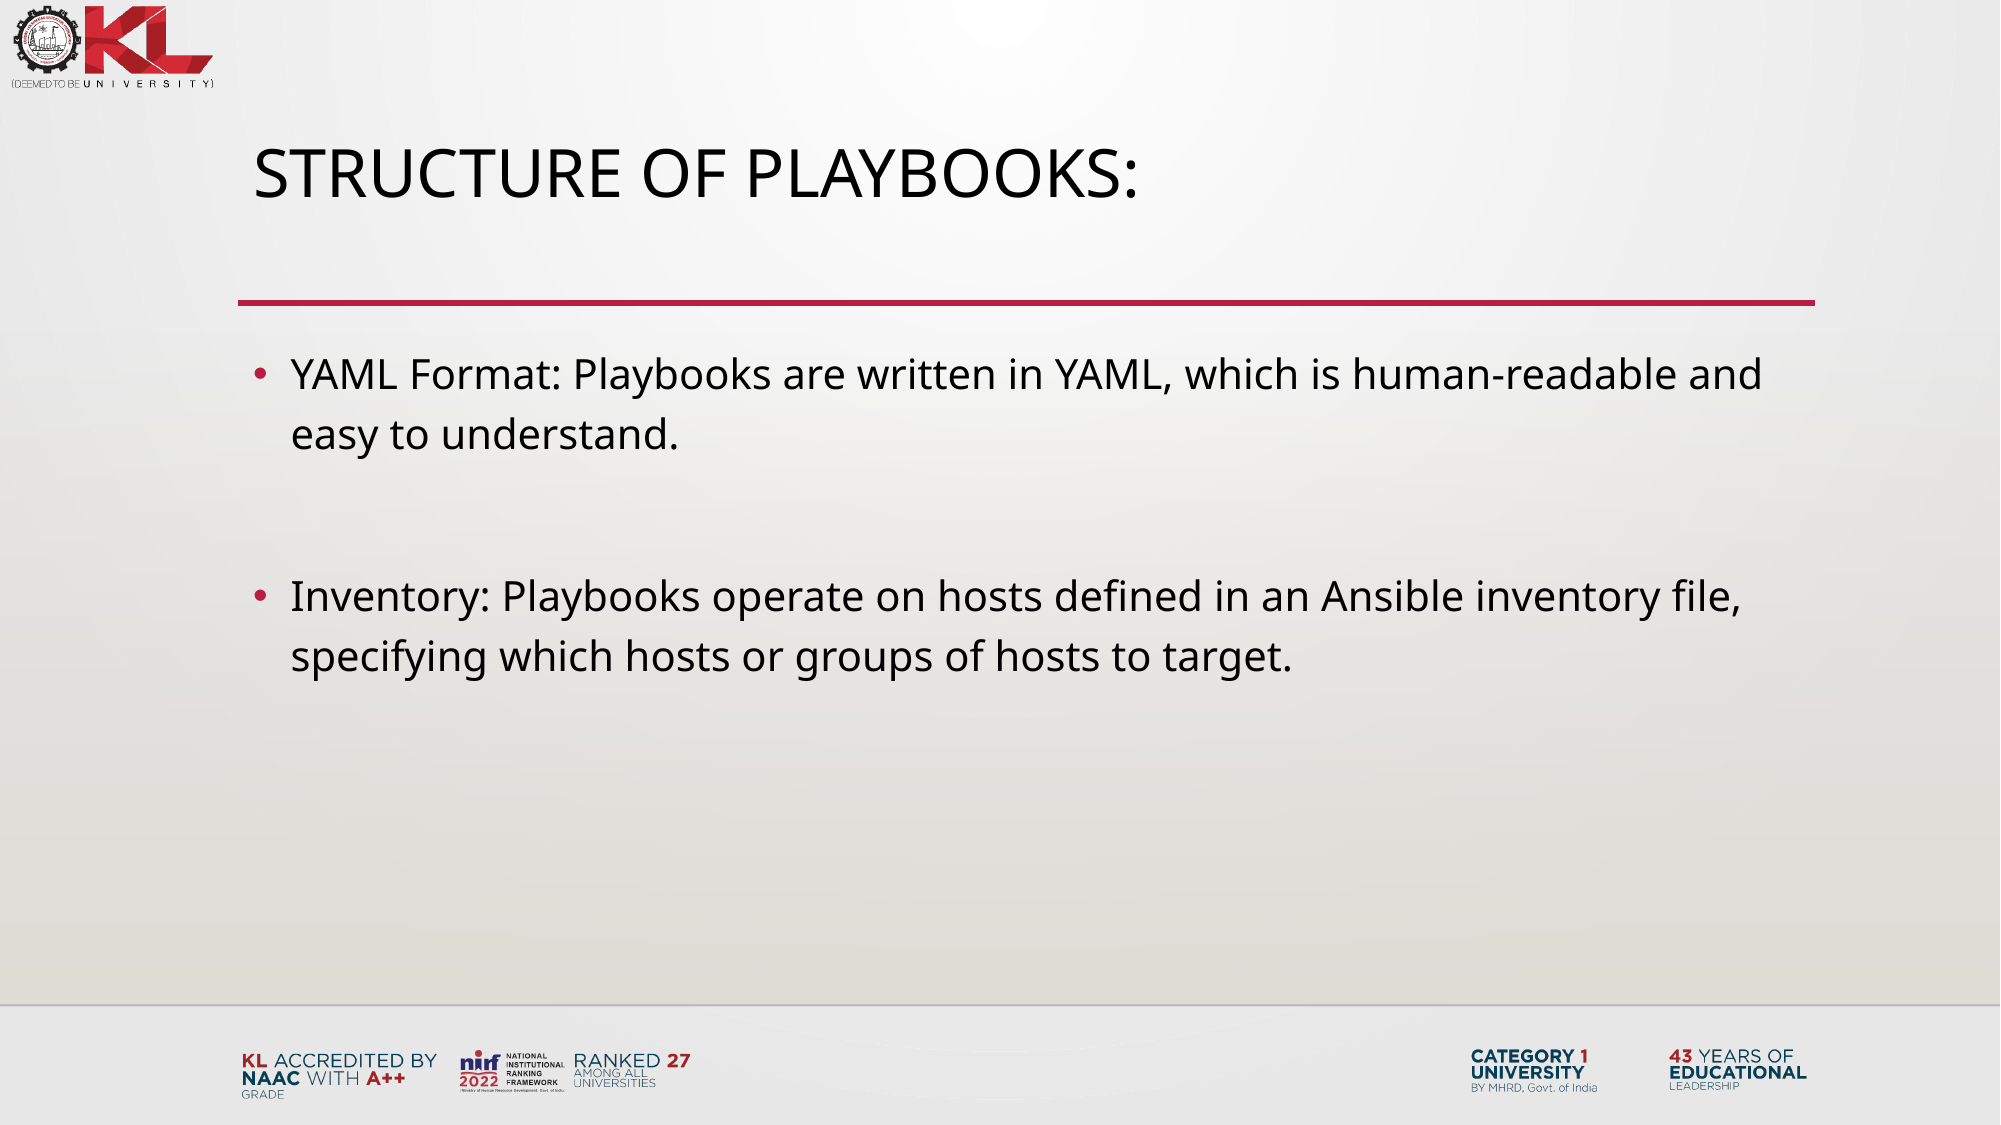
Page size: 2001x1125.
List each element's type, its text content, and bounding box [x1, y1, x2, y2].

picture [238, 1045, 716, 1103]
picture [1447, 1045, 1814, 1101]
title Structure of Playbooks: [238, 131, 1814, 305]
picture [12, 5, 213, 88]
list YAML Format: Playbooks are written in YAML, which is human-readable and easy to understand. Inventory: Playbooks operate on hosts defined in an Ansible inventory file, specifying which hosts or groups of hosts to target. [238, 330, 1814, 897]
